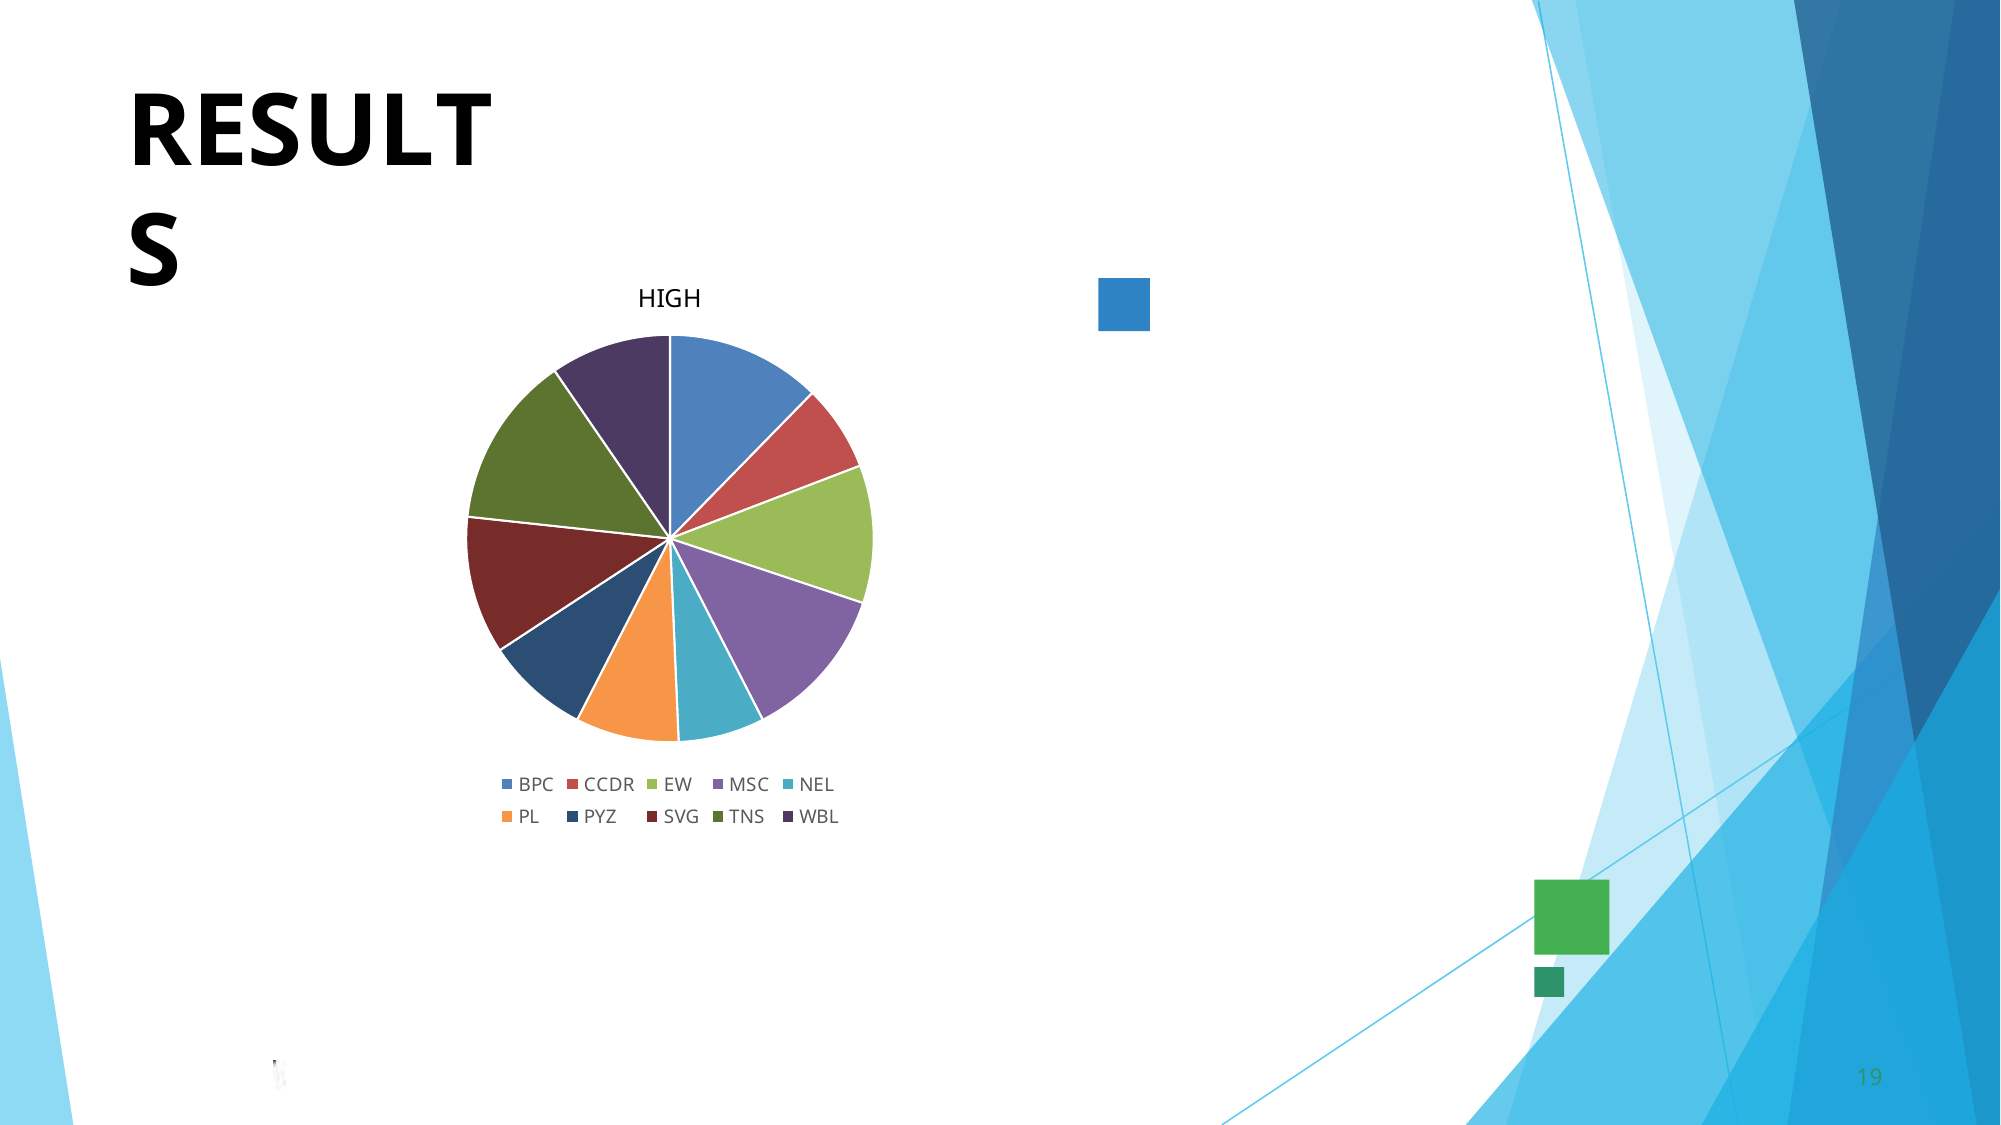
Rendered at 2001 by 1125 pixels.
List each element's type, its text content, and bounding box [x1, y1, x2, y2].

text_box [1098, 278, 1150, 332]
picture [273, 1060, 286, 1090]
text_box [1534, 879, 1610, 955]
title RESULTS [123, 62, 525, 306]
text_box [1534, 967, 1565, 997]
chart [273, 254, 1067, 836]
text_box 19 [1849, 1061, 1888, 1095]
